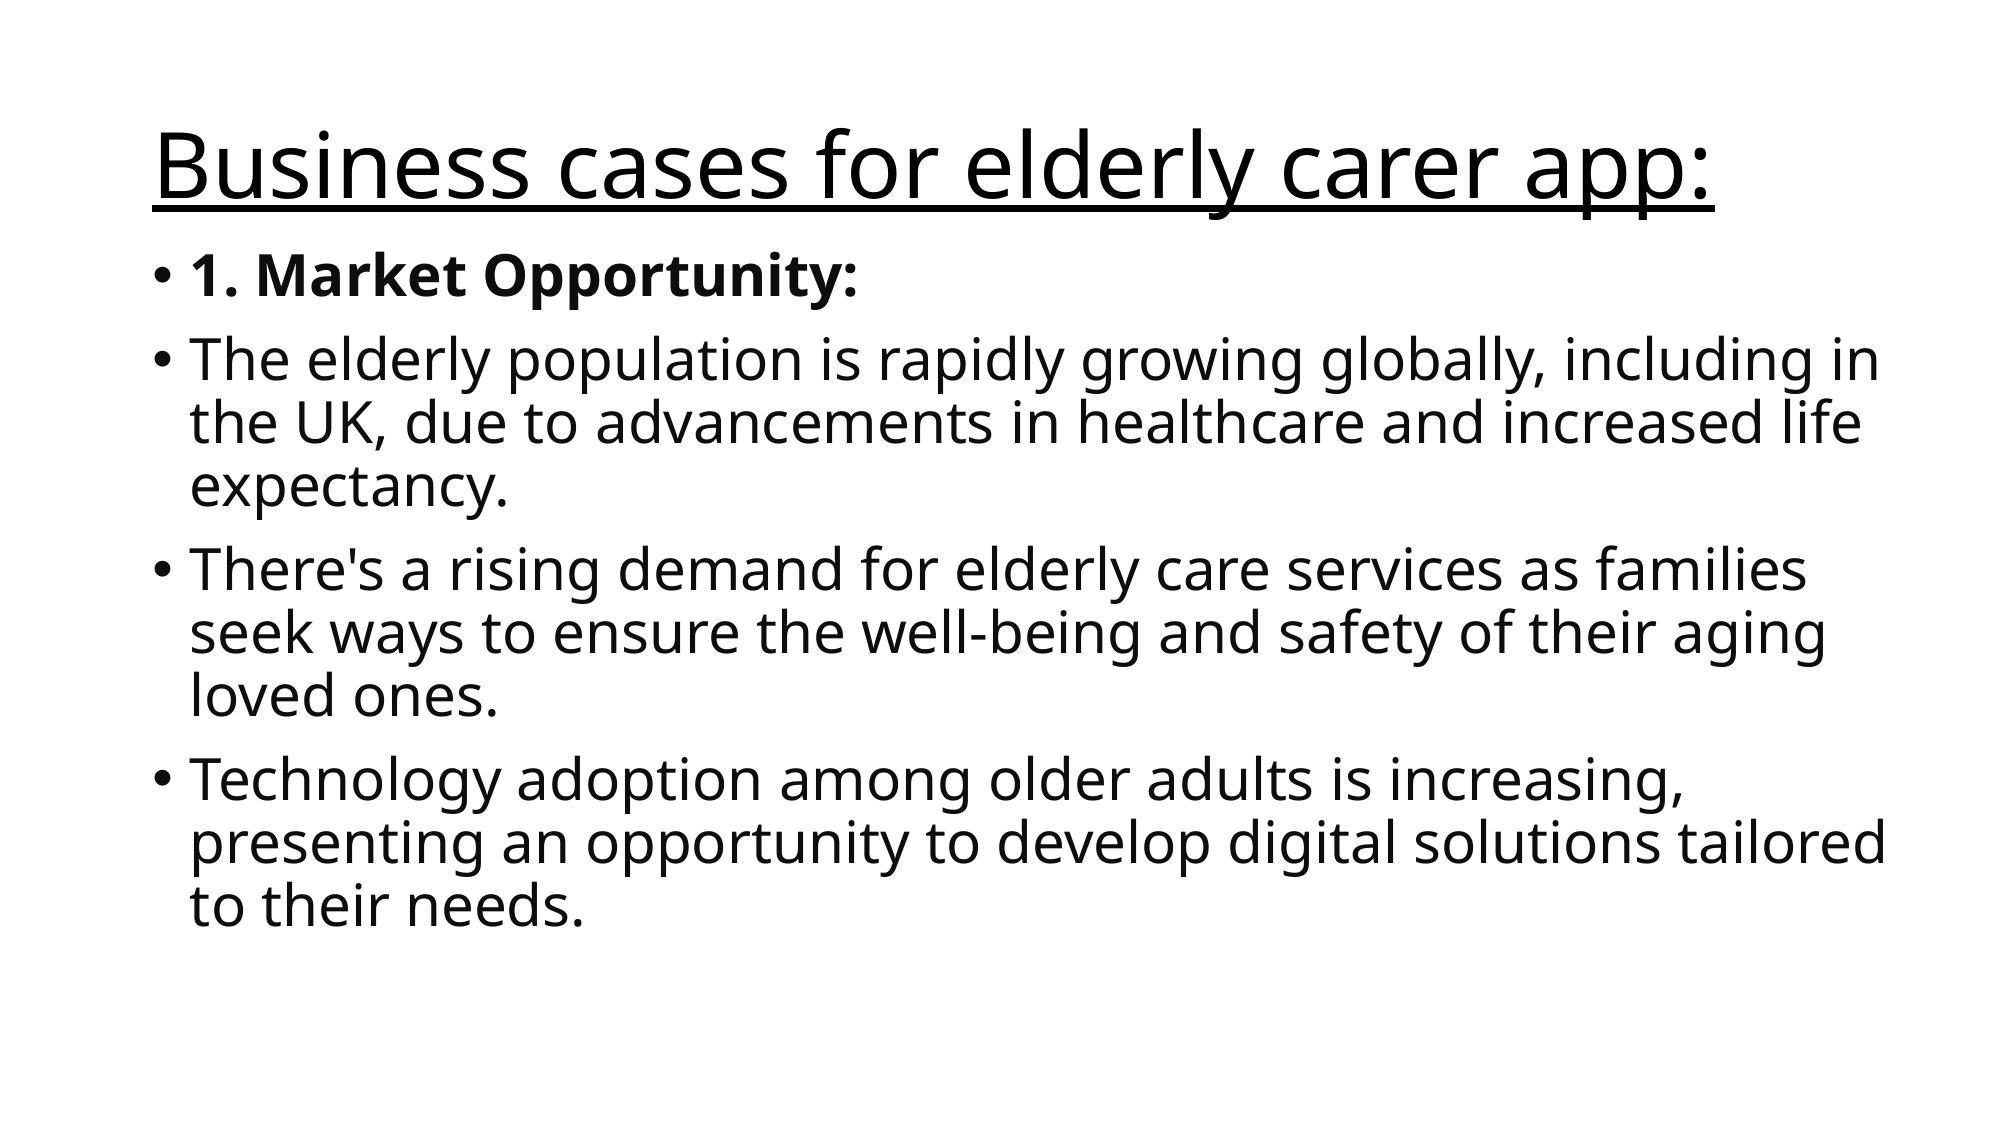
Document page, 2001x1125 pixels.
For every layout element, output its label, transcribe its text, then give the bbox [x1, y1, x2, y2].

title Business cases for elderly carer app: [137, 59, 1863, 239]
list 1. Market Opportunity: The elderly population is rapidly growing globally, including in the UK, due to advancements in healthcare and increased life expectancy. There's a rising demand for elderly care services as families seek ways to ensure the well-being and safety of their aging loved ones. Technology adoption among older adults is increasing, presenting an opportunity to develop digital solutions tailored to their needs. [137, 239, 1938, 1066]
